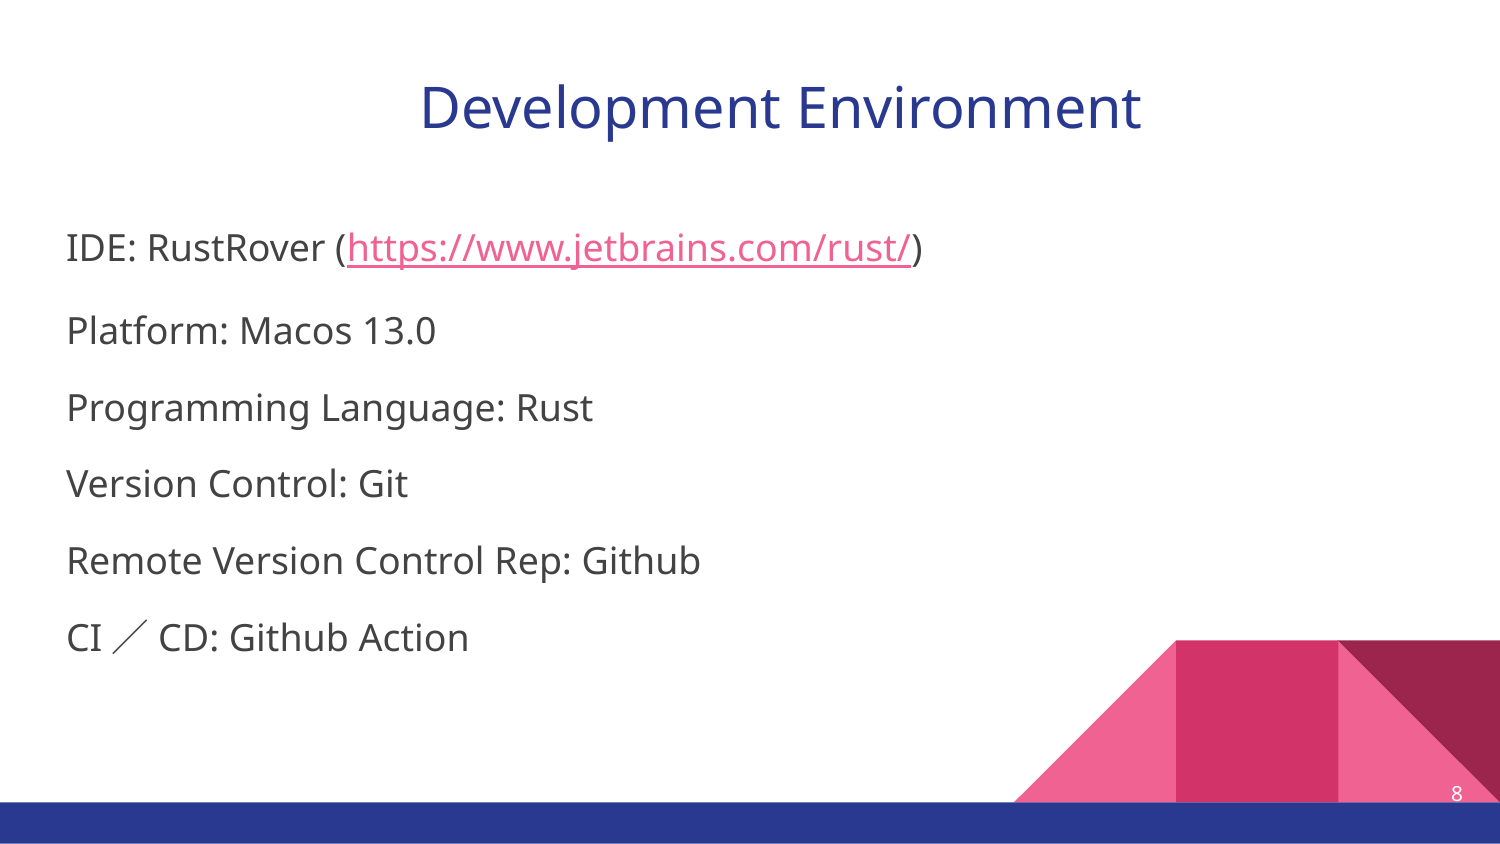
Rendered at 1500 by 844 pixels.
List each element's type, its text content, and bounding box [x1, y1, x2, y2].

slide_number 8 [1387, 762, 1478, 828]
list IDE: RustRover (https://www.jetbrains.com/rust/) Platform: Macos 13.0 Programming Language: Rust Version Control: Git Remote Version Control Rep: Github CI／CD: Github Action [51, 201, 1449, 750]
title Development Environment [404, 56, 1191, 156]
